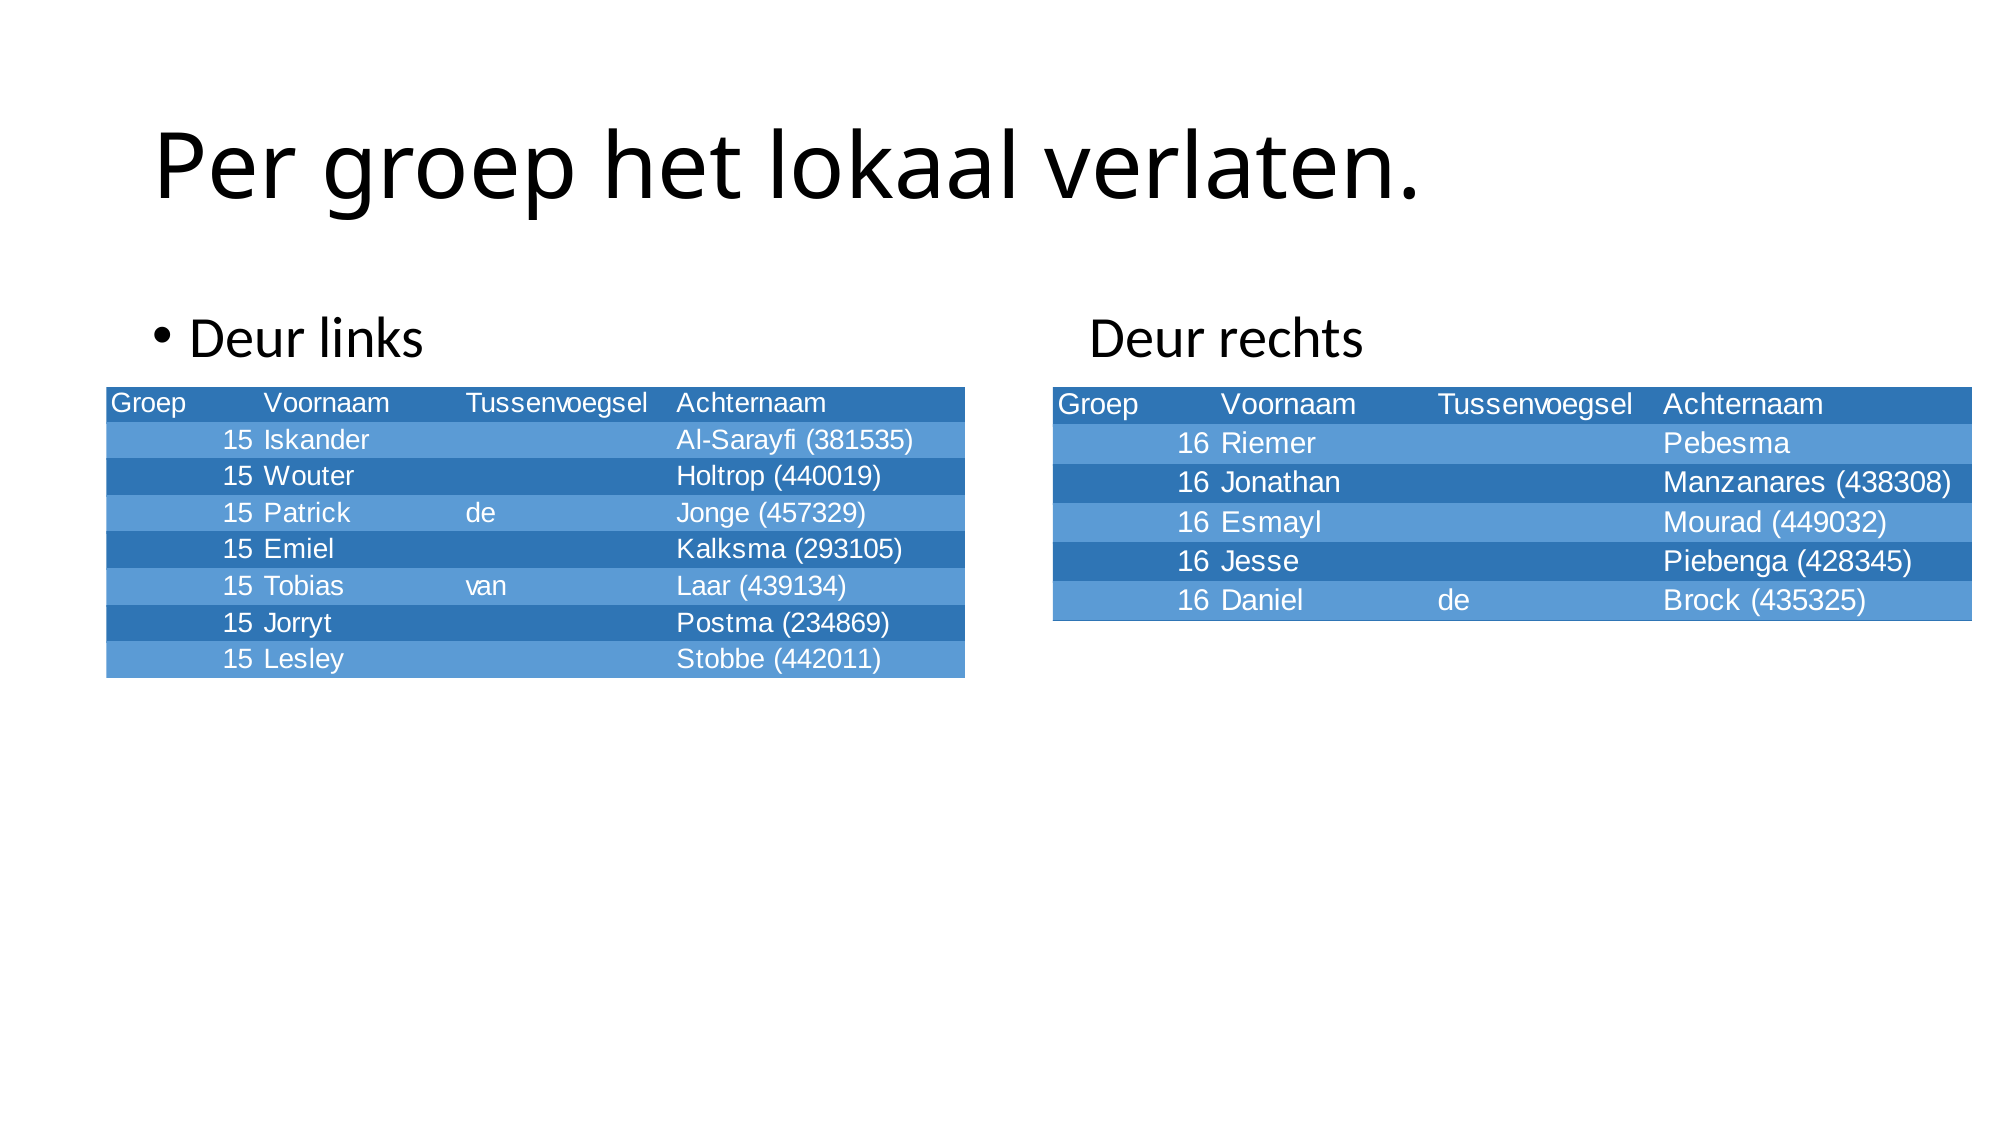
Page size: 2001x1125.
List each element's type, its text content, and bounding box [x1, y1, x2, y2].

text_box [104, 385, 968, 680]
title Per groep het lokaal verlaten. [137, 59, 1863, 278]
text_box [1050, 385, 1975, 623]
list Deur links Deur rechts [137, 299, 1863, 1014]
